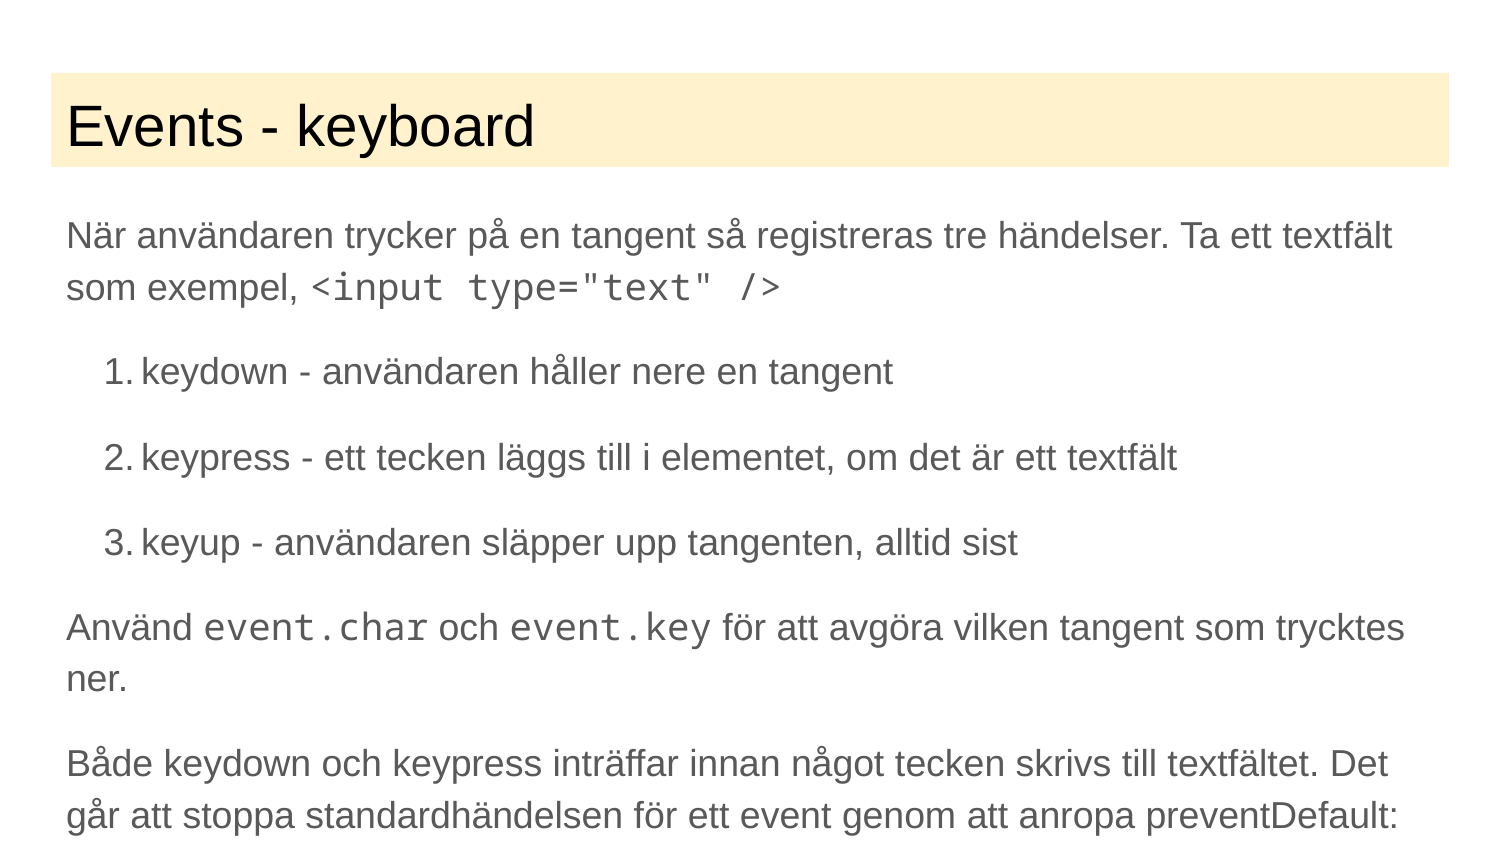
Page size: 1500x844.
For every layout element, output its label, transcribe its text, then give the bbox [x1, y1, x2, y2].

list När användaren trycker på en tangent så registreras tre händelser. Ta ett textfält som exempel, <input type="text" /> keydown - användaren håller nere en tangent keypress - ett tecken läggs till i elementet, om det är ett textfält keyup - användaren släpper upp tangenten, alltid sist Använd event.char och event.key för att avgöra vilken tangent som trycktes ner. Både keydown och keypress inträffar innan något tecken skrivs till textfältet. Det går att stoppa standardhändelsen för ett event genom att anropa preventDefault: event.preventDefault(); [51, 189, 1449, 844]
title Events - keyboard [51, 72, 1449, 167]
